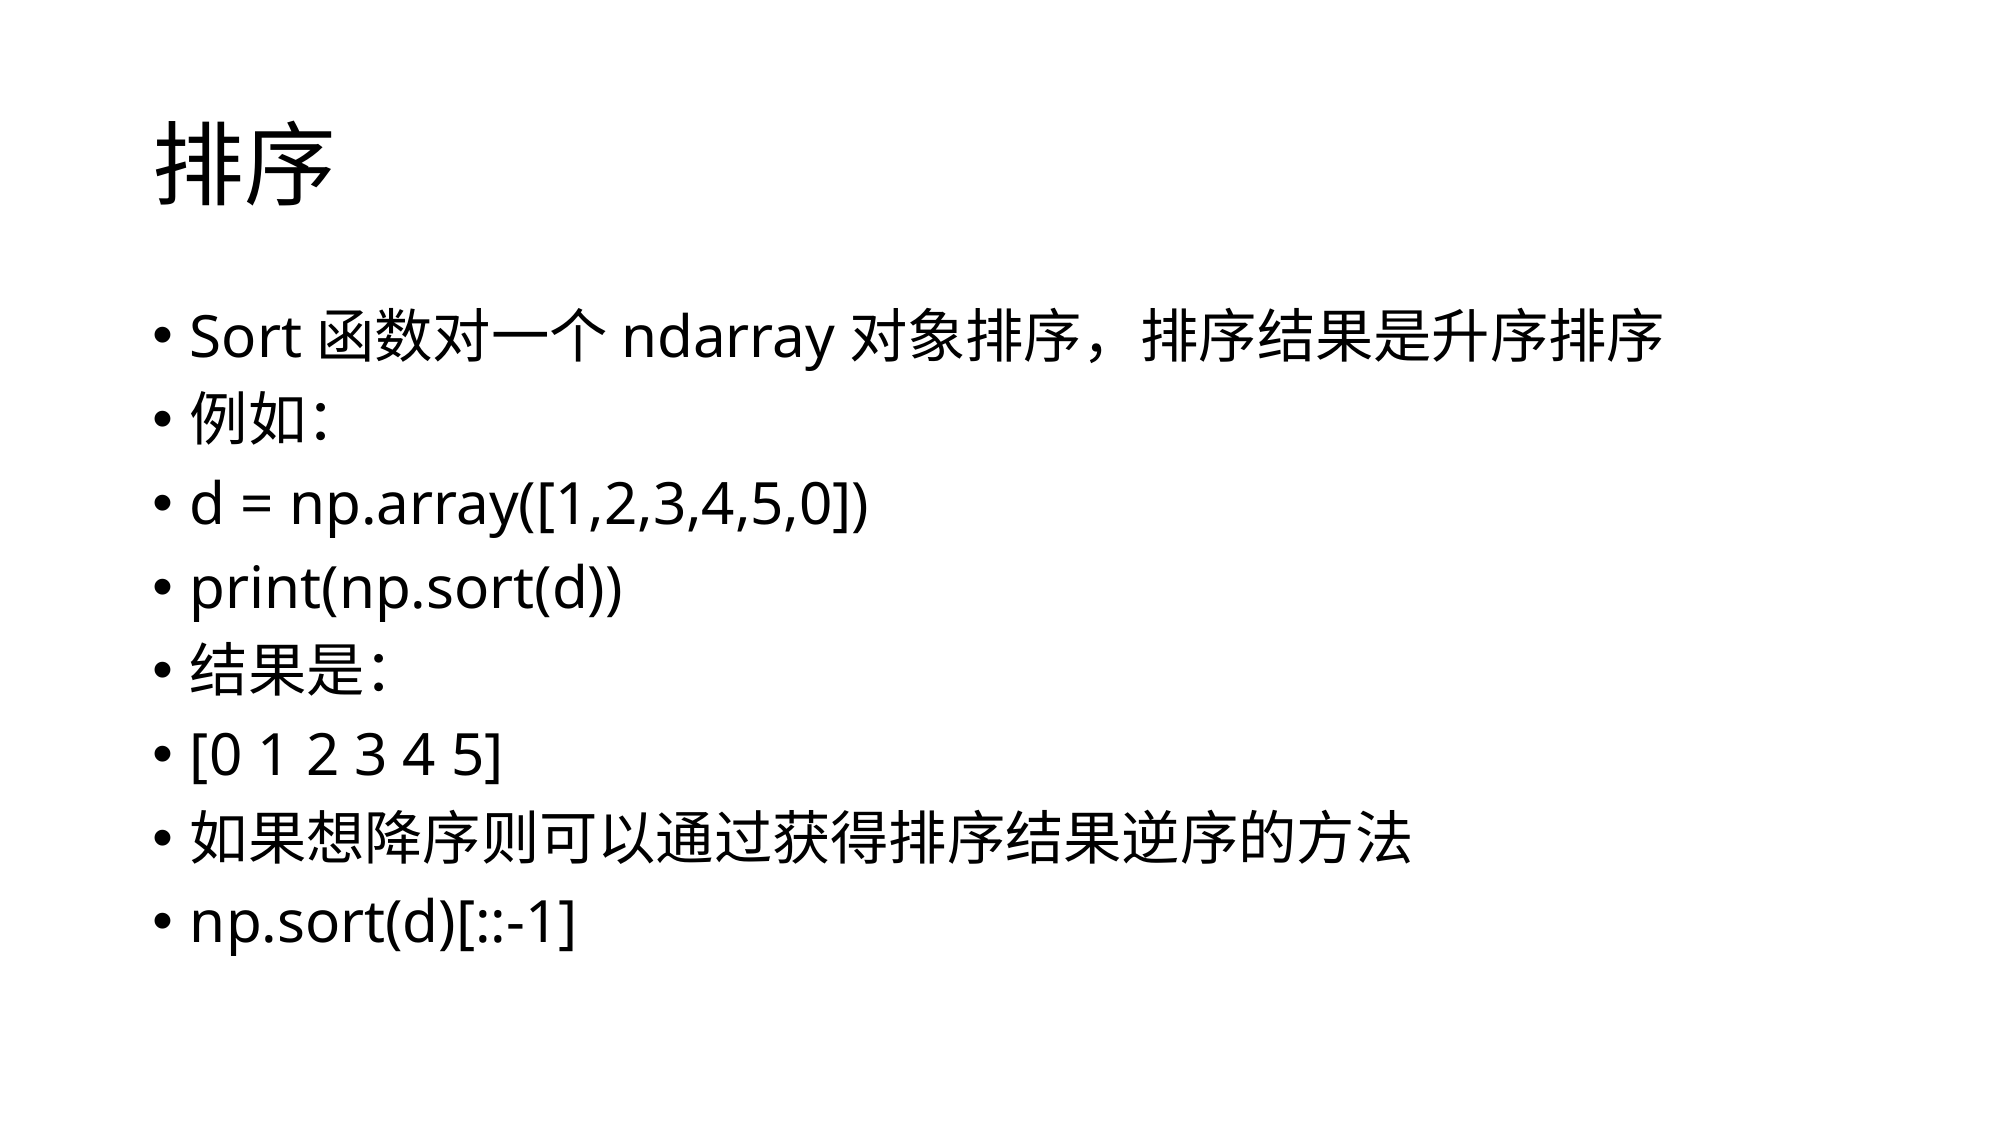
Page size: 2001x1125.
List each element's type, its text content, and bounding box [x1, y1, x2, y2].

title 排序 [137, 59, 1863, 278]
list Sort函数对一个ndarray对象排序，排序结果是升序排序 例如： d = np.array([1,2,3,4,5,0]) print(np.sort(d)) 结果是： [0 1 2 3 4 5] 如果想降序则可以通过获得排序结果逆序的方法 np.sort(d)[::-1] [137, 299, 1863, 1014]
